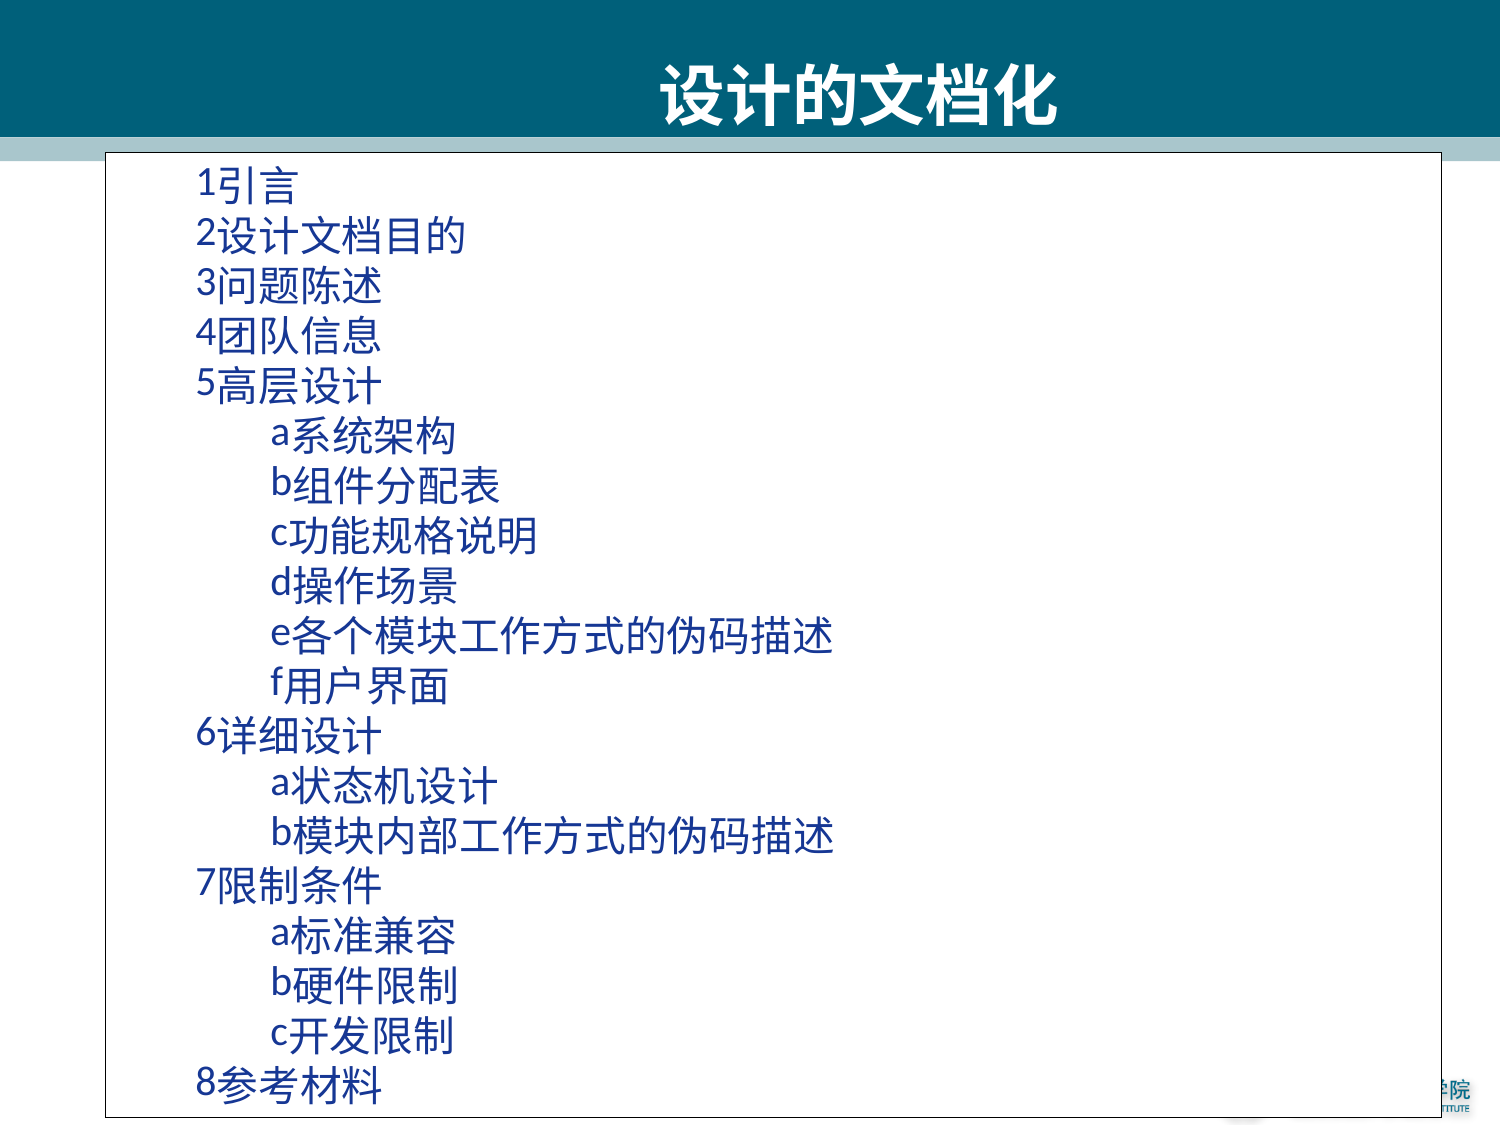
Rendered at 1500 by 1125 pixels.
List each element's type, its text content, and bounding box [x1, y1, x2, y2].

title 设计的文档化 [292, 0, 1425, 152]
text_box 引言 设计文档目的 问题陈述 团队信息 高层设计 系统架构 组件分配表 功能规格说明 操作场景 各个模块工作方式的伪码描述 用户界面 详细设计 状态机设计 模块内部工作方式的伪码描述 限制条件 标准兼容 硬件限制 开发限制 参考材料 [105, 152, 1442, 1118]
picture [1442, 1058, 1470, 1118]
